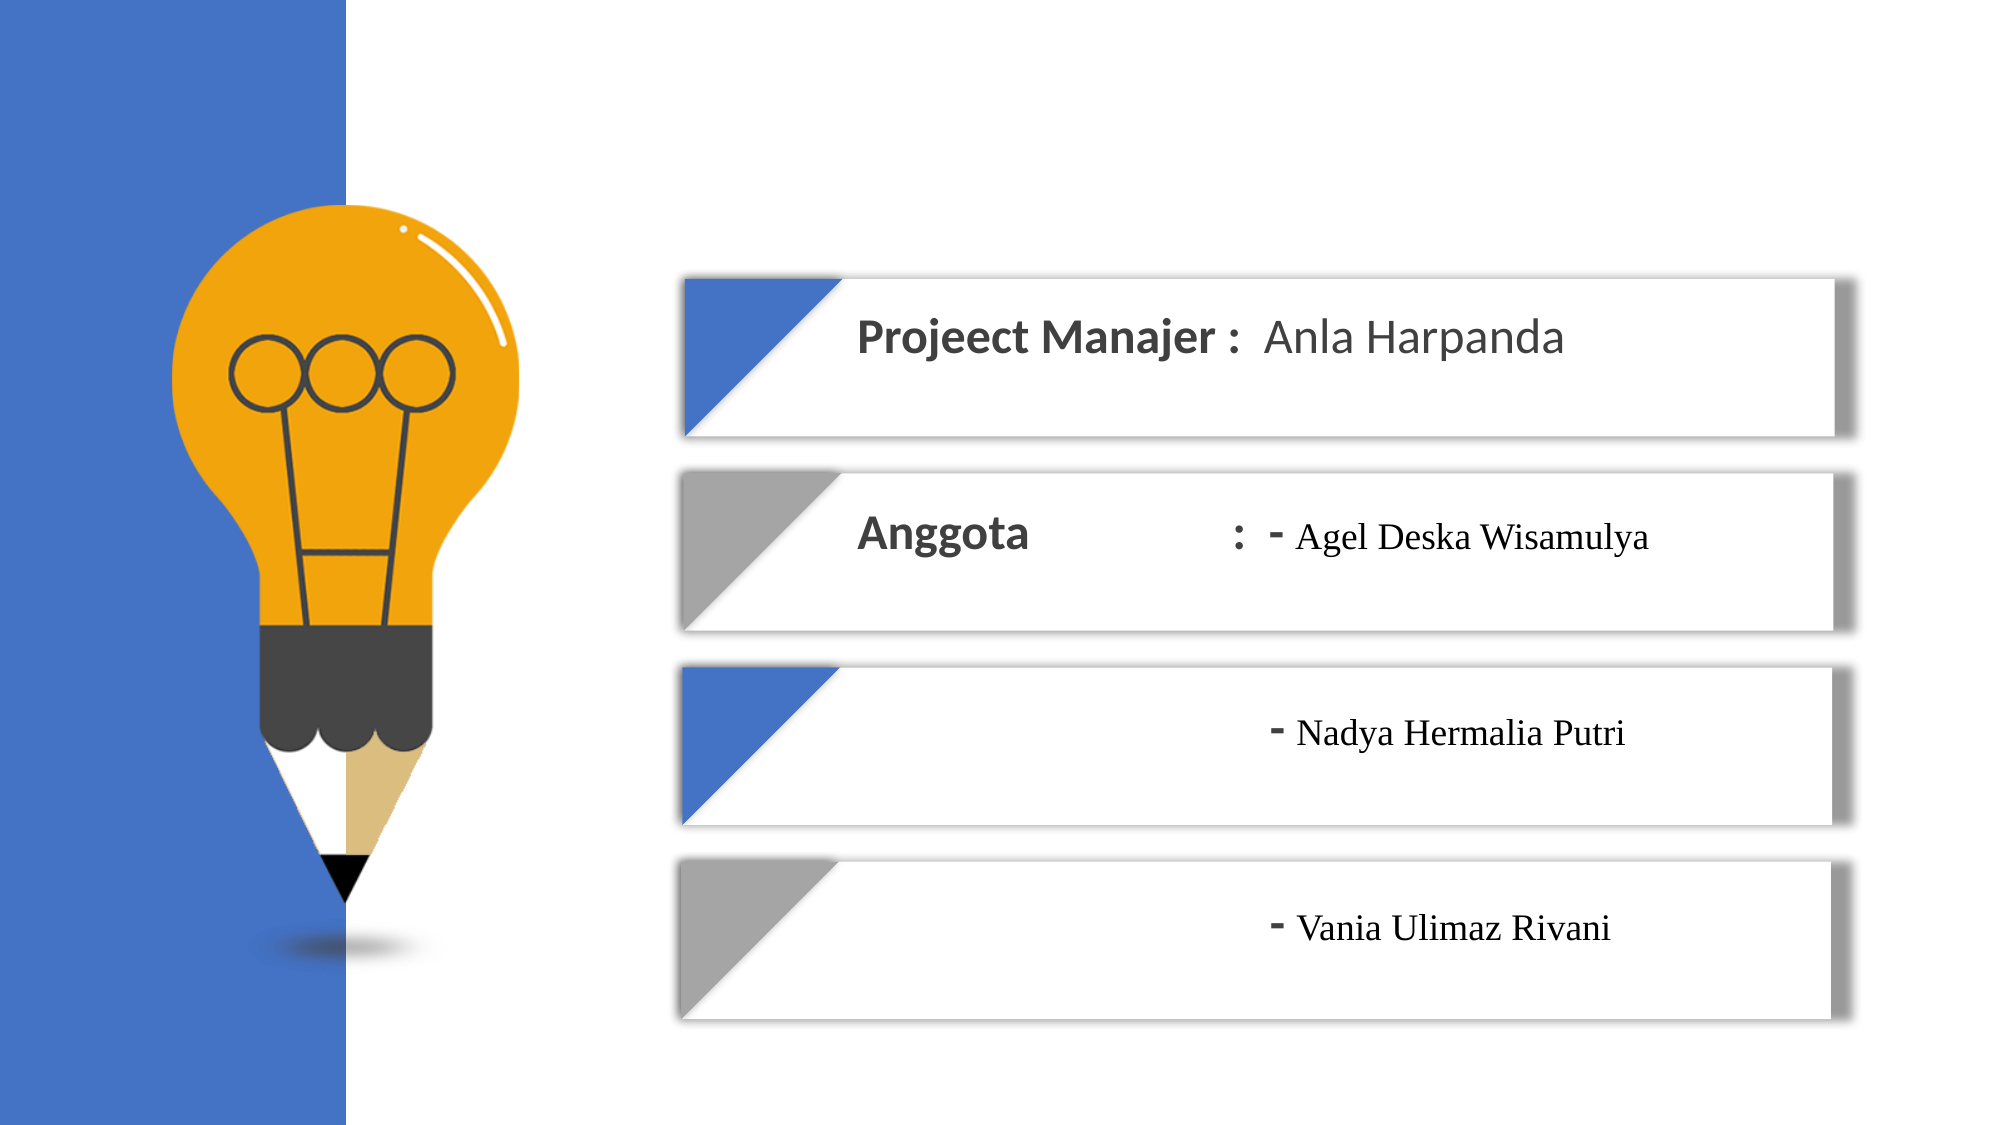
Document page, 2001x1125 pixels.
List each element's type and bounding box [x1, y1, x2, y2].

text_box [681, 861, 1831, 1020]
text_box [683, 473, 1834, 631]
text_box [684, 278, 1835, 437]
picture [172, 205, 520, 975]
text_box [682, 667, 1833, 825]
